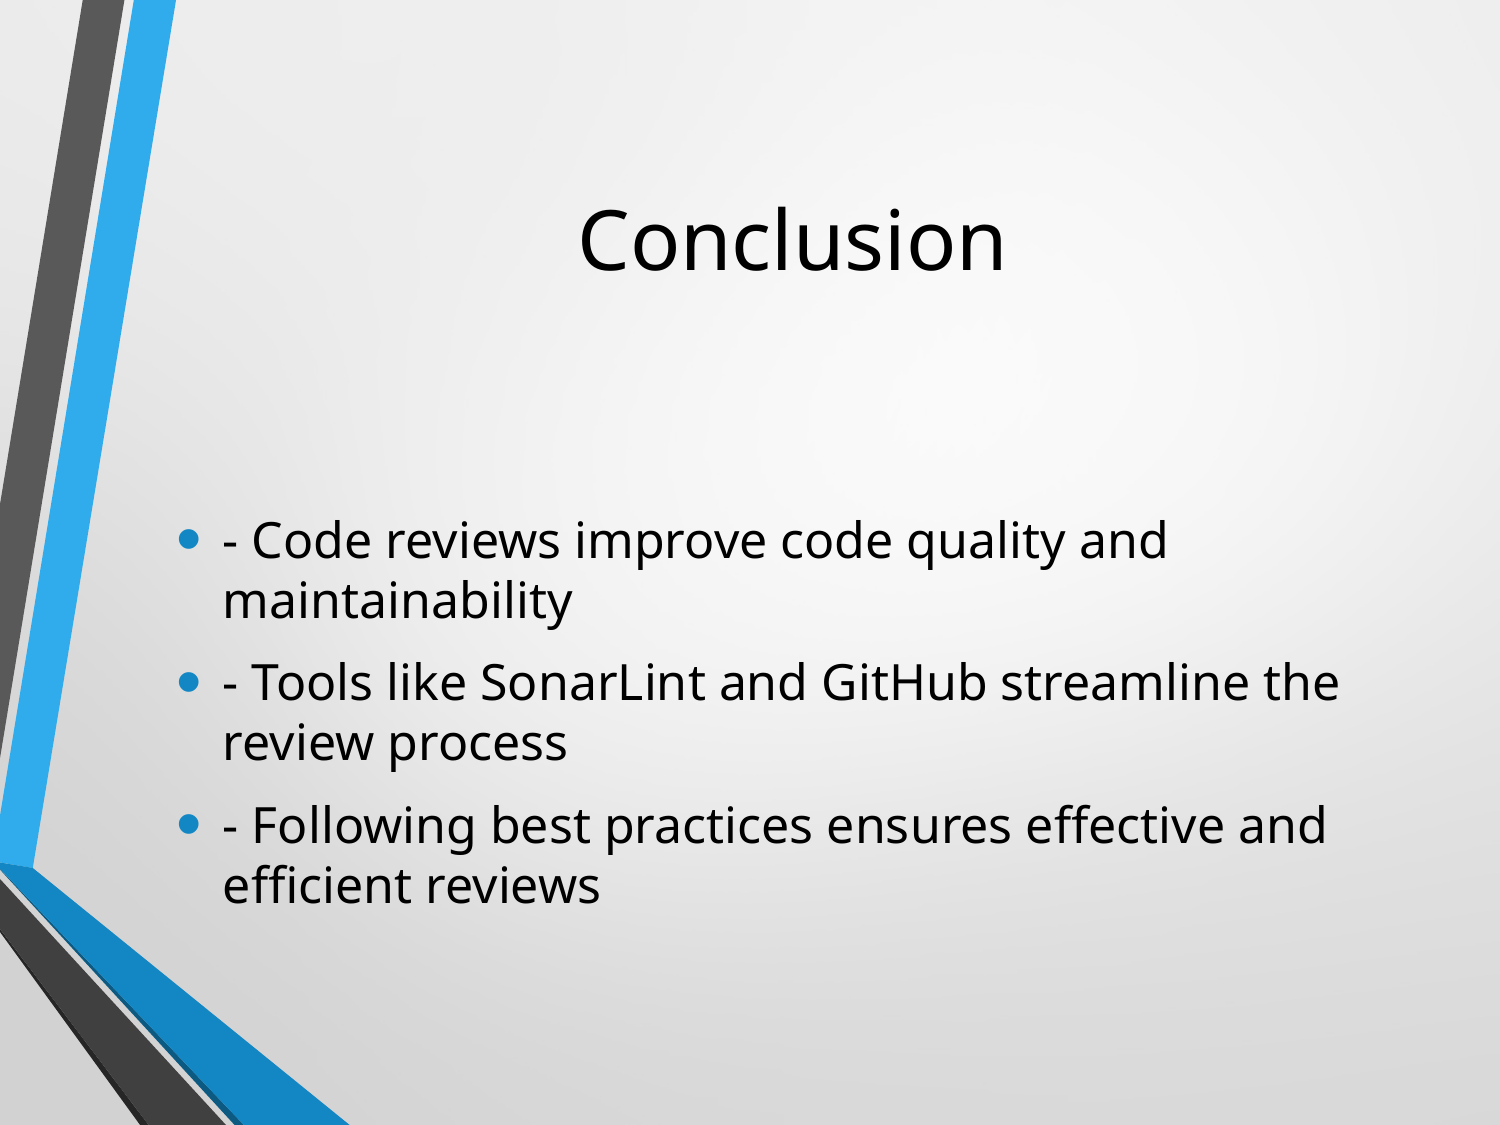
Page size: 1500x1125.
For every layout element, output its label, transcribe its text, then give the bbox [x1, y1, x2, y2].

list - Code reviews improve code quality and maintainability - Tools like SonarLint and GitHub streamline the review process - Following best practices ensures effective and efficient reviews [161, 437, 1425, 985]
title Conclusion [161, 75, 1425, 400]
